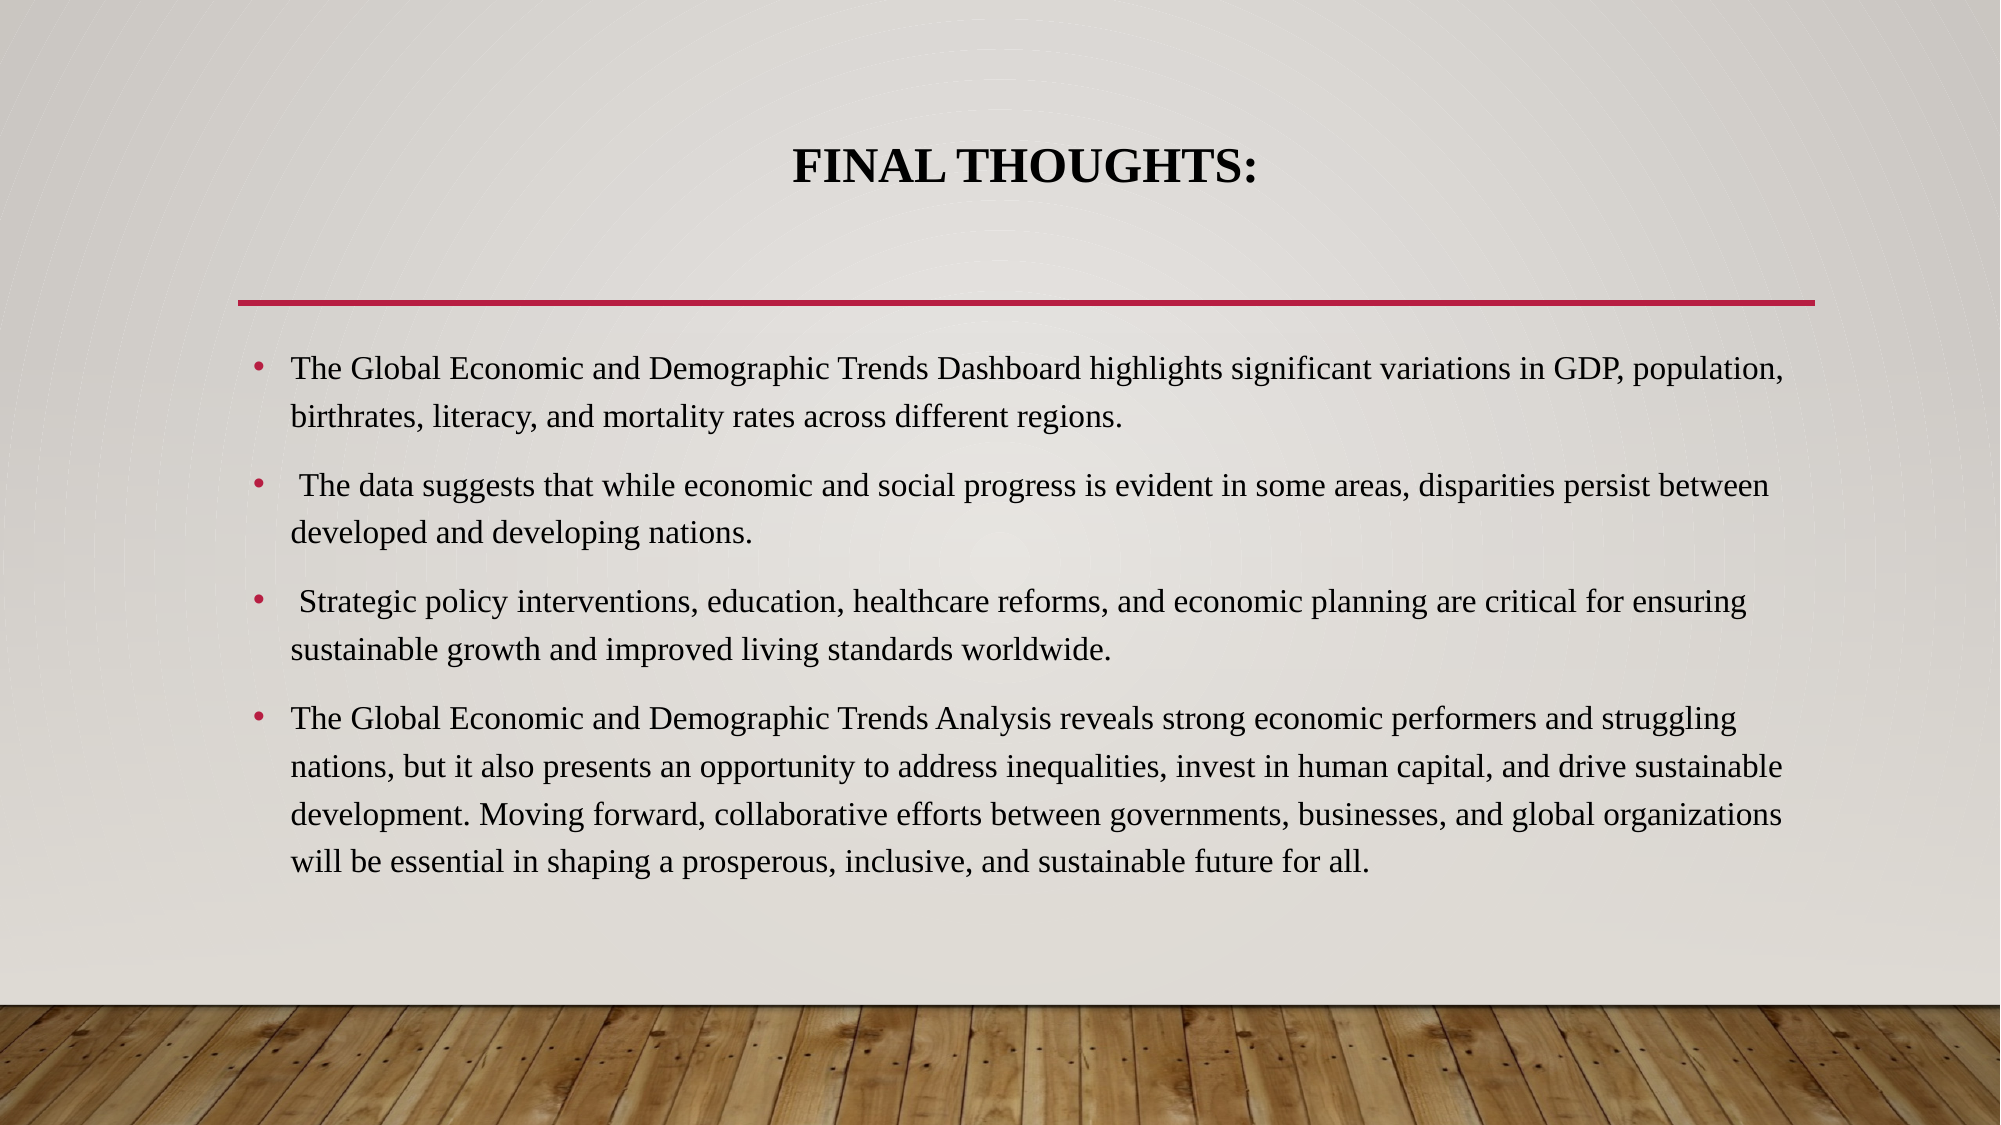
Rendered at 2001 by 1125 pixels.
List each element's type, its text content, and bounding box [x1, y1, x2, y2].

title Final Thoughts: [238, 131, 1814, 305]
picture [0, 1005, 2000, 1125]
list The Global Economic and Demographic Trends Dashboard highlights significant variations in GDP, population, birthrates, literacy, and mortality rates across different regions. The data suggests that while economic and social progress is evident in some areas, disparities persist between developed and developing nations. Strategic policy interventions, education, healthcare reforms, and economic planning are critical for ensuring sustainable growth and improved living standards worldwide. The Global Economic and Demographic Trends Analysis reveals strong economic performers and struggling nations, but it also presents an opportunity to address inequalities, invest in human capital, and drive sustainable development. Moving forward, collaborative efforts between governments, businesses, and global organizations will be essential in shaping a prosperous, inclusive, and sustainable future for all. [238, 330, 1855, 884]
